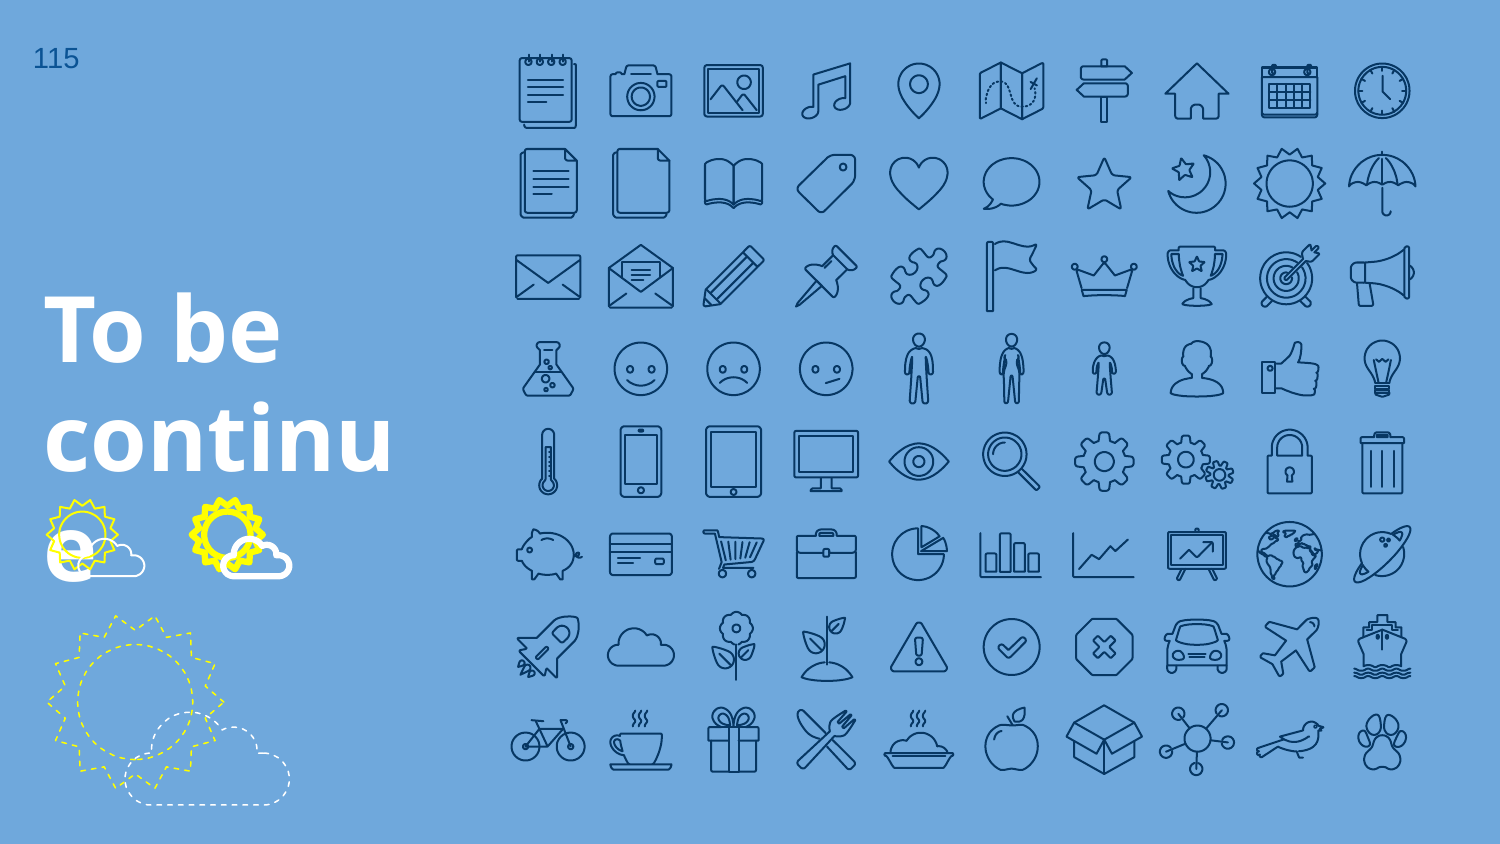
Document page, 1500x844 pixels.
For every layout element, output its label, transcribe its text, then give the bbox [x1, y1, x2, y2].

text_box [538, 428, 558, 495]
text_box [703, 529, 764, 578]
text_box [980, 532, 1042, 578]
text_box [1092, 342, 1116, 395]
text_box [1261, 341, 1319, 396]
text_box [888, 443, 949, 480]
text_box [517, 616, 579, 678]
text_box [1353, 614, 1411, 679]
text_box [520, 148, 577, 218]
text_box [1353, 525, 1411, 583]
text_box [704, 64, 764, 117]
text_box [46, 499, 119, 570]
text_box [1071, 256, 1137, 297]
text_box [1358, 714, 1407, 770]
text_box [703, 245, 764, 307]
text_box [523, 341, 574, 396]
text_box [191, 499, 264, 570]
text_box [1167, 528, 1227, 581]
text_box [1161, 435, 1234, 489]
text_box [515, 255, 581, 299]
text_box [610, 65, 672, 117]
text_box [797, 709, 856, 770]
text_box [1354, 63, 1410, 119]
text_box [1066, 705, 1143, 775]
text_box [891, 525, 948, 581]
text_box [799, 342, 853, 396]
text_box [608, 244, 674, 308]
text_box To be continue [28, 255, 454, 506]
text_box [1259, 244, 1320, 307]
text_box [516, 529, 583, 580]
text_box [999, 333, 1024, 404]
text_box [801, 616, 853, 682]
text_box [712, 611, 755, 681]
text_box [614, 342, 668, 396]
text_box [1350, 246, 1414, 307]
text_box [796, 529, 857, 579]
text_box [519, 54, 577, 129]
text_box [982, 432, 1040, 491]
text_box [986, 241, 1037, 312]
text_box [1167, 246, 1227, 307]
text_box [794, 430, 859, 492]
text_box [609, 533, 673, 576]
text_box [612, 148, 670, 218]
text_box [1072, 532, 1134, 578]
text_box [1364, 340, 1401, 397]
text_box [884, 710, 954, 769]
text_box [708, 707, 759, 772]
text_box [1360, 432, 1405, 494]
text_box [1257, 521, 1323, 587]
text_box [1261, 64, 1318, 118]
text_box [1253, 148, 1326, 219]
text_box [904, 333, 934, 404]
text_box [795, 245, 857, 307]
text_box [1167, 155, 1226, 214]
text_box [1164, 619, 1230, 674]
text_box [46, 615, 225, 789]
slide_number 115 [17, 23, 315, 230]
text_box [1256, 721, 1324, 758]
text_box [985, 707, 1039, 771]
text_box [1076, 59, 1133, 123]
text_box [511, 719, 585, 761]
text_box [610, 710, 672, 770]
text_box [1159, 703, 1235, 776]
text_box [1260, 617, 1319, 677]
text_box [979, 62, 1044, 120]
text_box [707, 342, 761, 396]
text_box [1348, 151, 1416, 216]
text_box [704, 158, 763, 209]
